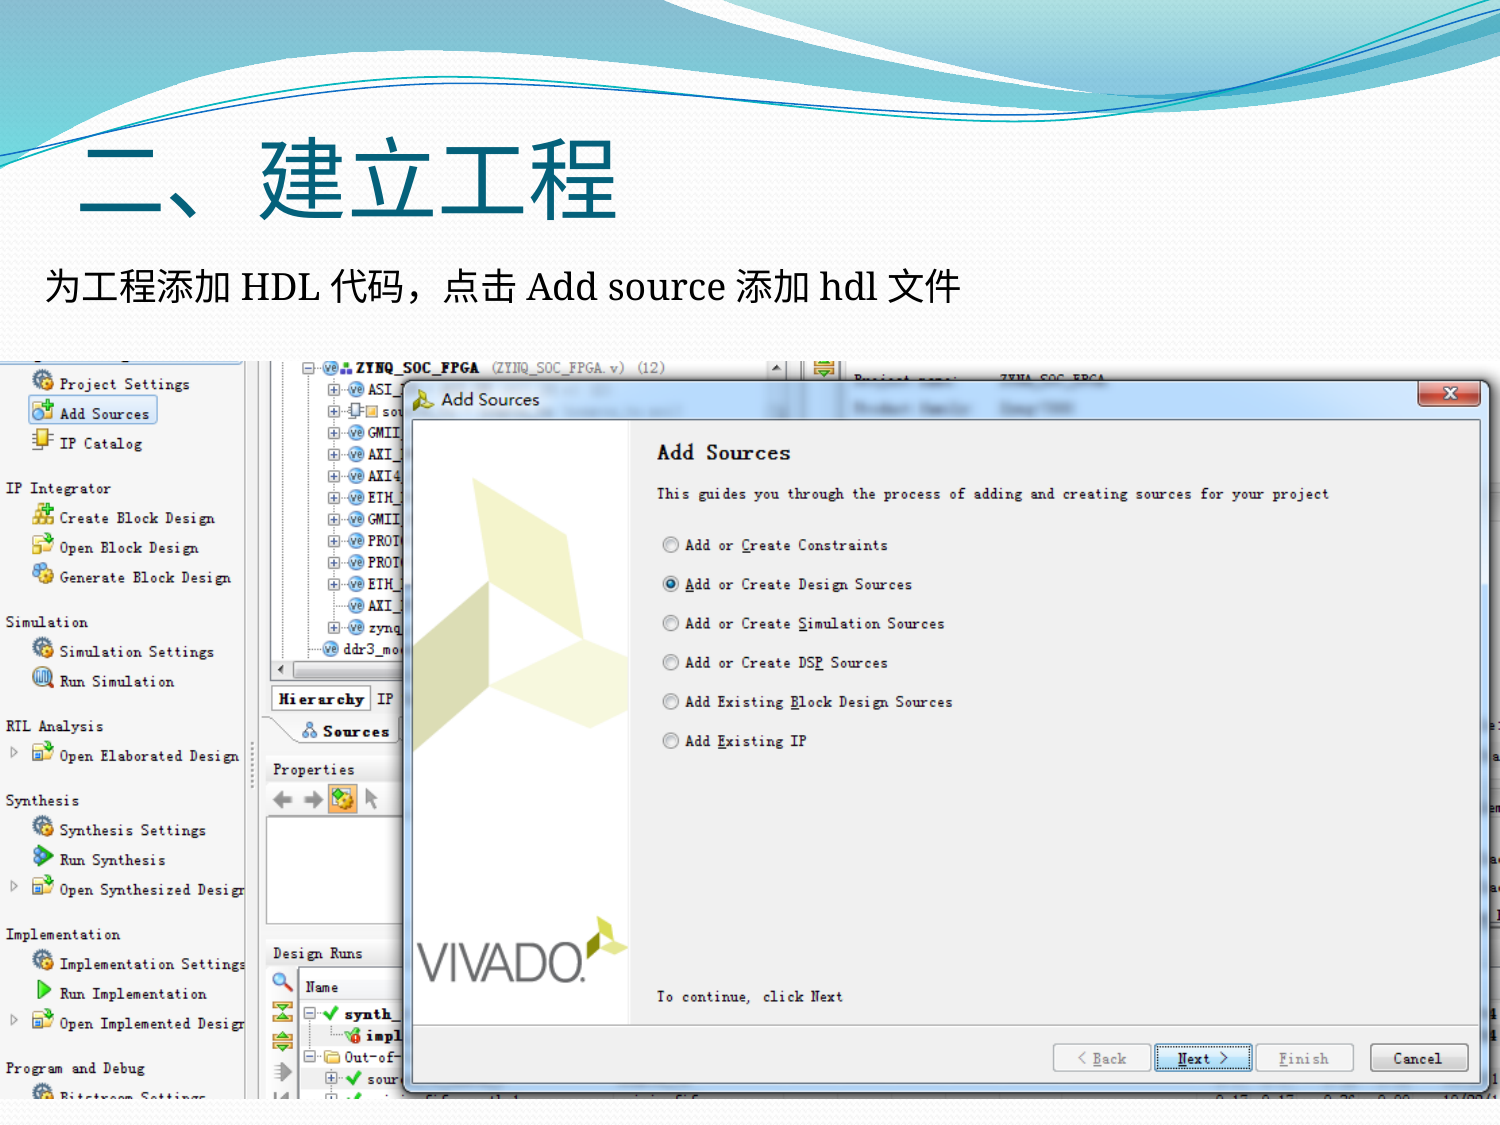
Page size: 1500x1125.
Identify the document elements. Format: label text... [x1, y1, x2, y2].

picture [0, 361, 1500, 1100]
text_box 为工程添加HDL代码，点击Add source添加hdl文件 [29, 255, 1412, 315]
title 二、建立工程 [75, 115, 1412, 232]
